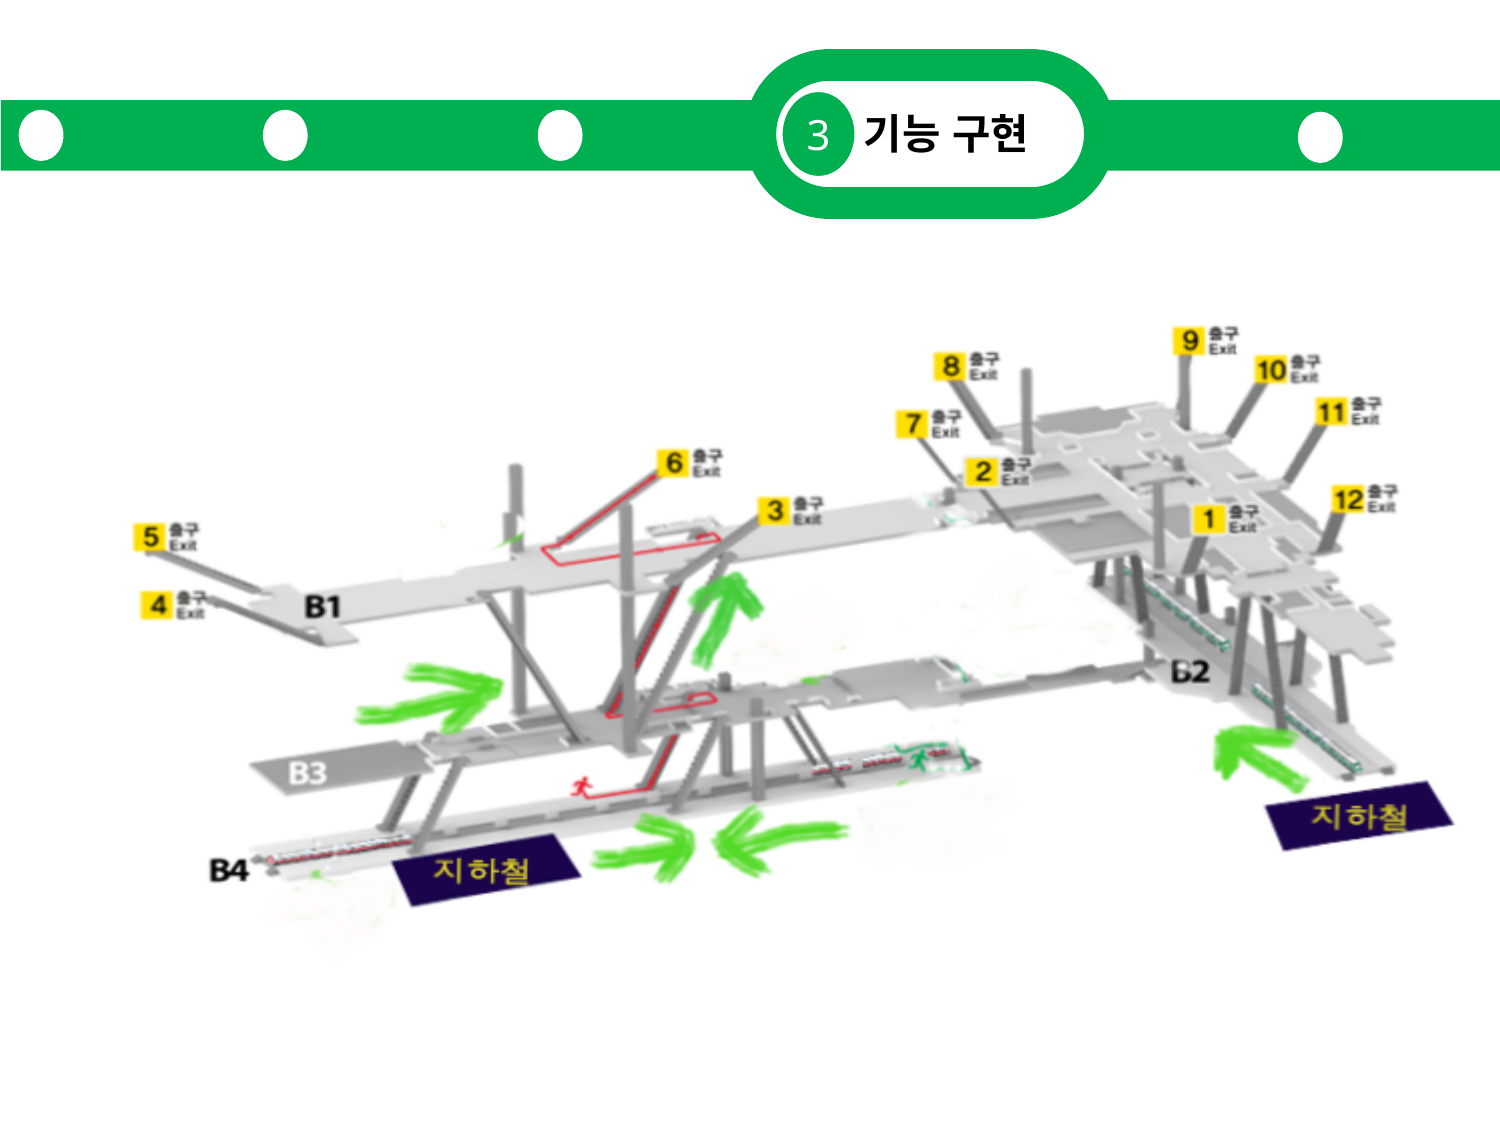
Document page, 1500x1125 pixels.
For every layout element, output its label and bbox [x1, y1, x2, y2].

picture [20, 278, 1471, 1061]
text_box [537, 109, 583, 161]
text_box [262, 109, 308, 161]
text_box [1107, 98, 1500, 173]
text_box [18, 109, 64, 161]
text_box [0, 98, 753, 173]
text_box [760, 64, 1101, 204]
text_box [1297, 111, 1343, 163]
